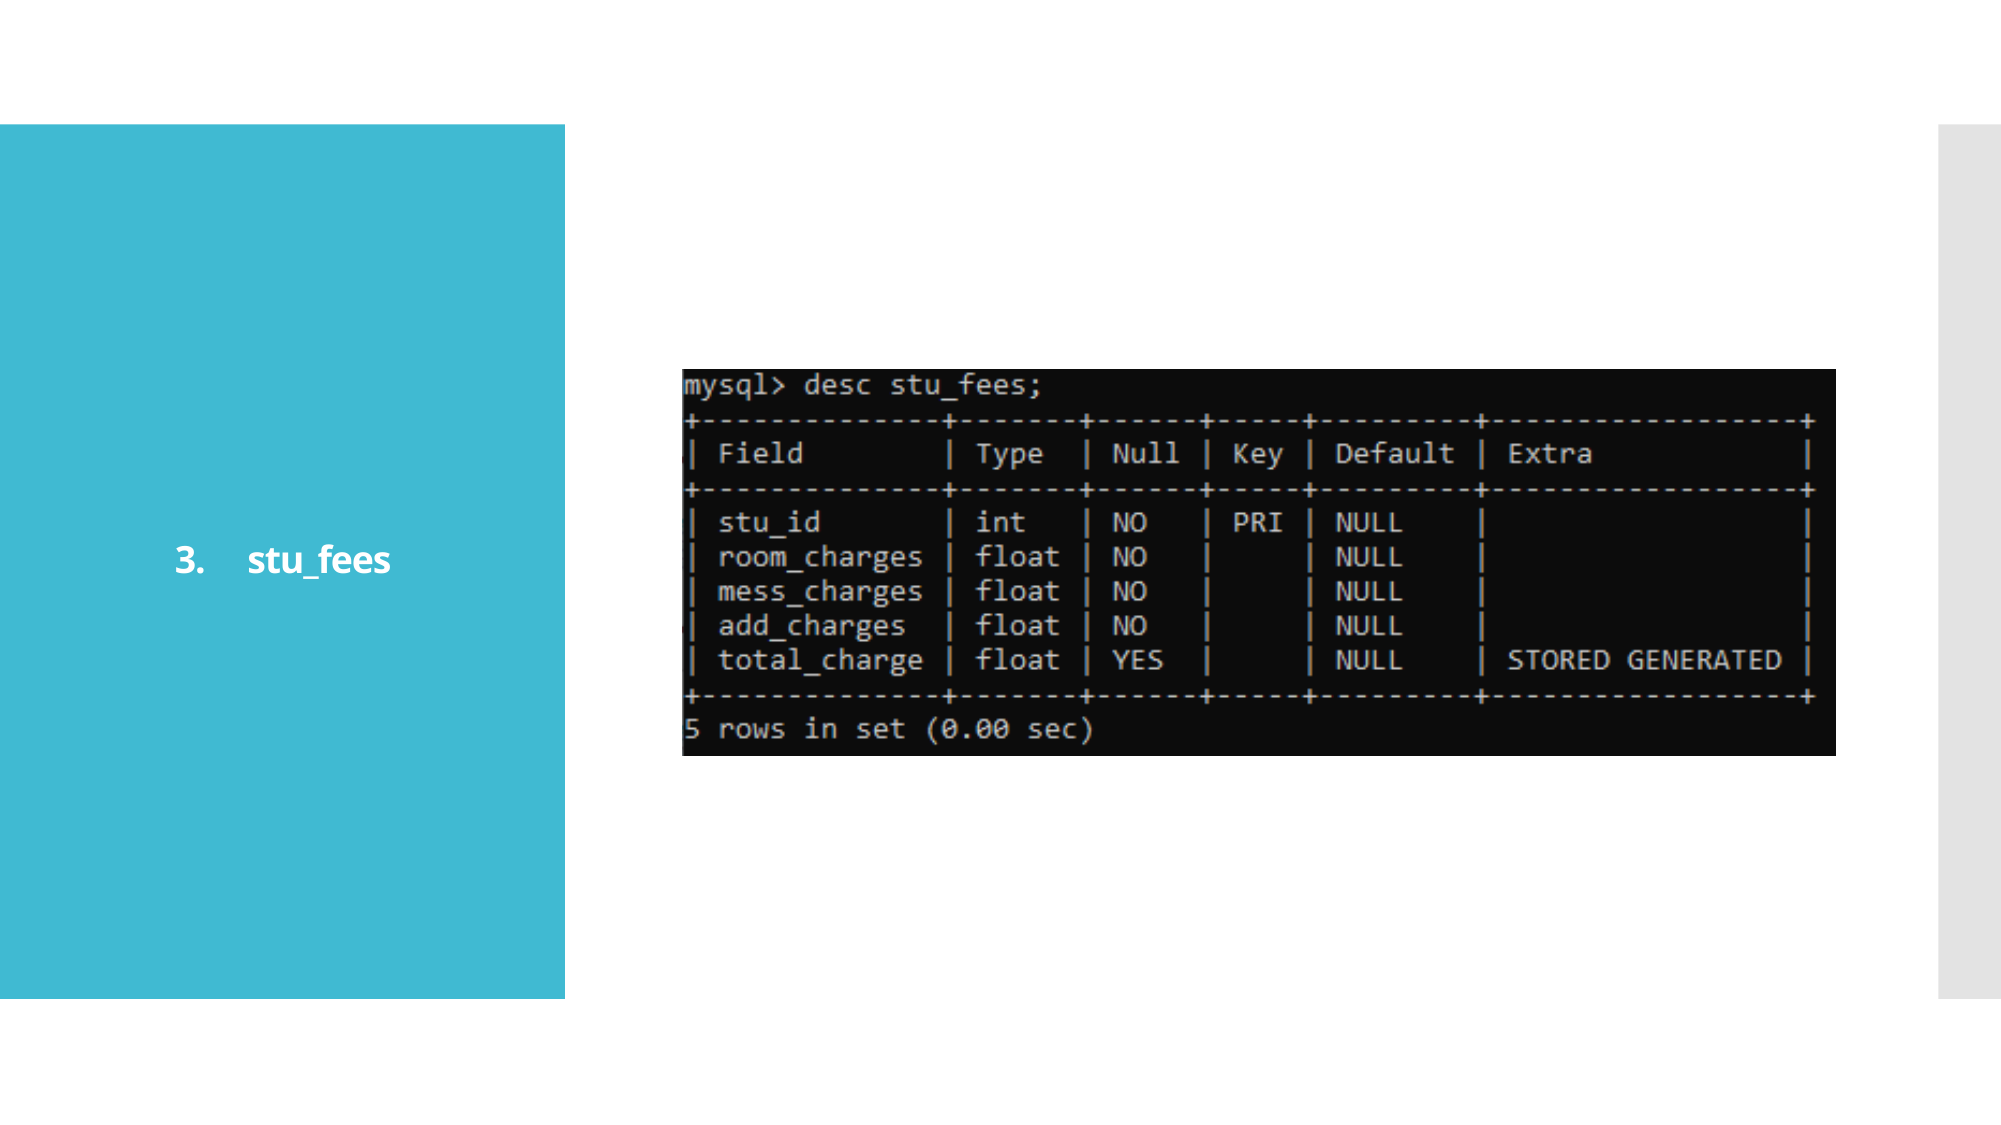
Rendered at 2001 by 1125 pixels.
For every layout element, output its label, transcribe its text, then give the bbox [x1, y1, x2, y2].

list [682, 369, 1836, 756]
title 3. stu_fees [41, 184, 525, 940]
